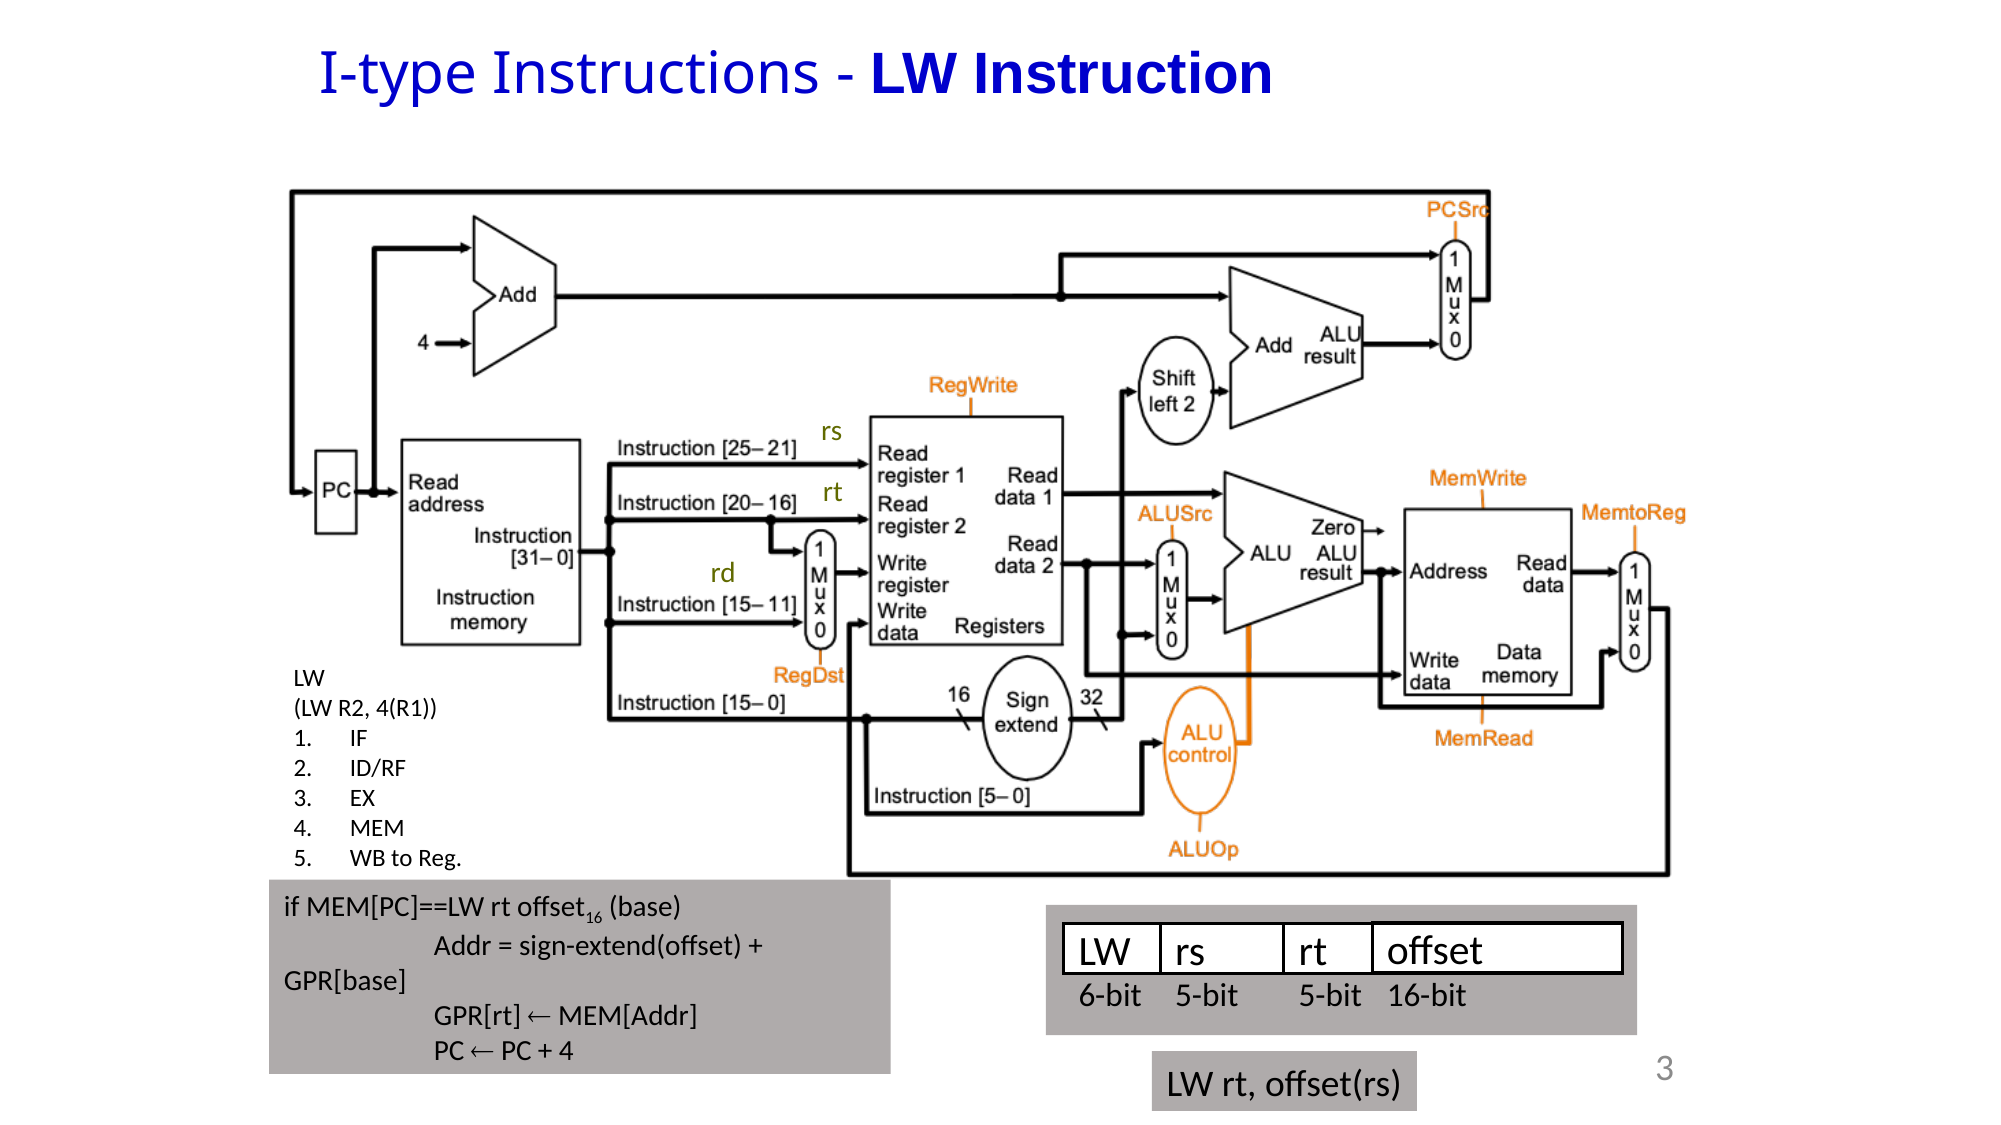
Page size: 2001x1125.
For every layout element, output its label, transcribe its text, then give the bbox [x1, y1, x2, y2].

text_box rt 5-bit [1283, 923, 1373, 974]
text_box LW (LW R2, 4(R1)) IF ID/RF EX MEM WB to Reg. [278, 654, 287, 879]
picture [287, 187, 1688, 884]
text_box [1045, 904, 1638, 1036]
text_box if MEM[PC]==LW rt offset16 (base) Addr = sign-extend(offset) + GPR[base] GPR[rt]  MEM[Addr] PC  PC + 4 [269, 879, 891, 1074]
text_box LW rt, offset(rs) [1151, 1051, 1417, 1111]
text_box offset 16-bit [1372, 923, 1623, 973]
title I-type Instructions - LW Instruction [312, 24, 1563, 125]
slide_number 3 [1647, 1035, 1706, 1125]
text_box LW 6-bit [1063, 923, 1160, 974]
text_box rs 5-bit [1160, 923, 1283, 974]
